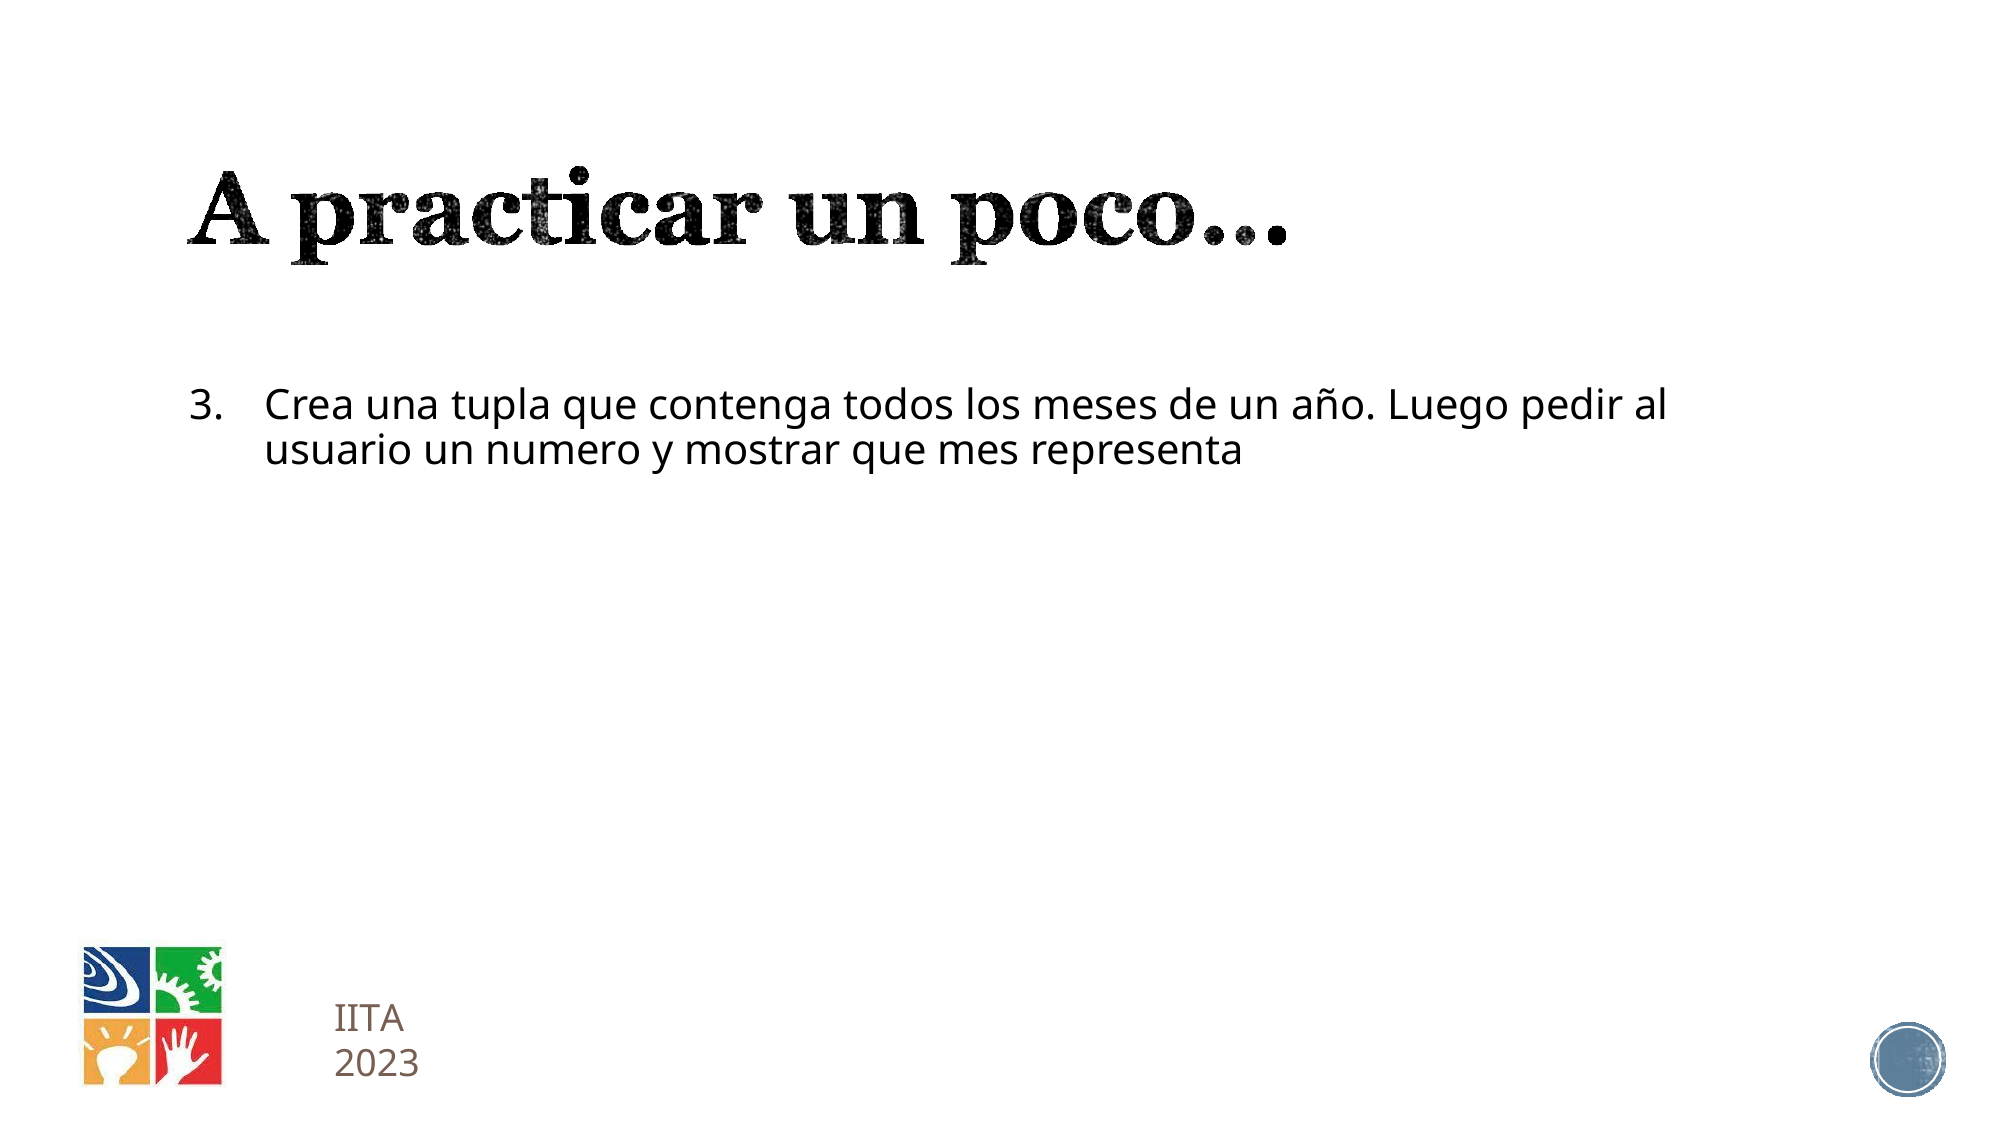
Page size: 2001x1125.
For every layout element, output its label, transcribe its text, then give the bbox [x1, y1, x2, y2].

picture [1870, 1022, 1946, 1097]
text_box Crea una tupla que contenga todos los meses de un año. Luego pedir al usuario un numero y mostrar que mes representa [187, 374, 1797, 526]
picture [77, 939, 227, 1088]
footer IITA 2023 [332, 994, 485, 1125]
picture [187, 166, 1287, 265]
